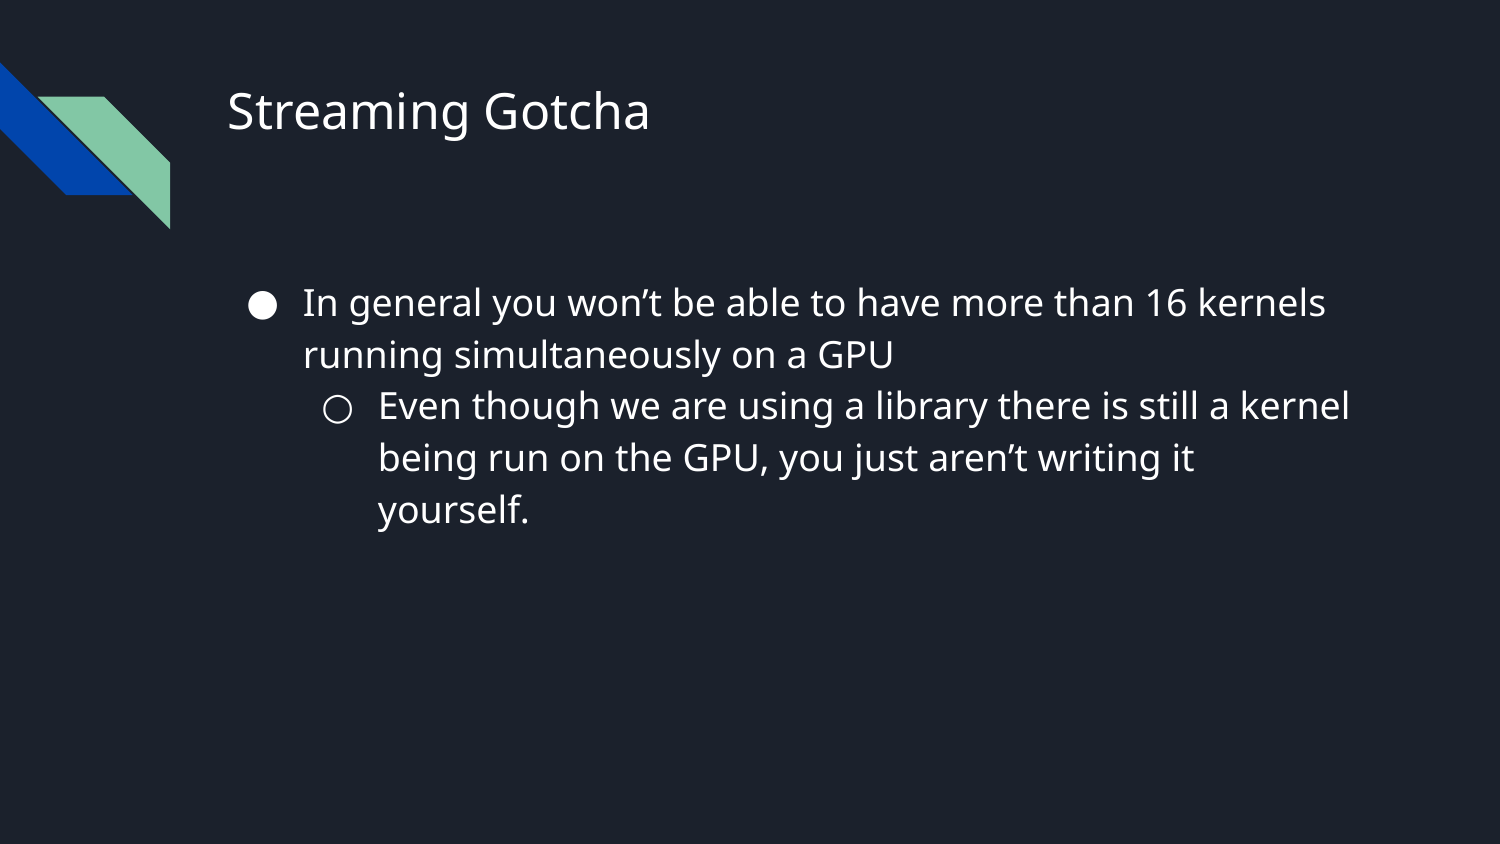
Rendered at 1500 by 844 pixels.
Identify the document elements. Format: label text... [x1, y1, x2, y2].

list In general you won’t be able to have more than 16 kernels running simultaneously on a GPU Even though we are using a library there is still a kernel being run on the GPU, you just aren’t writing it yourself. [212, 257, 1368, 735]
title Streaming Gotcha [212, 64, 1368, 215]
